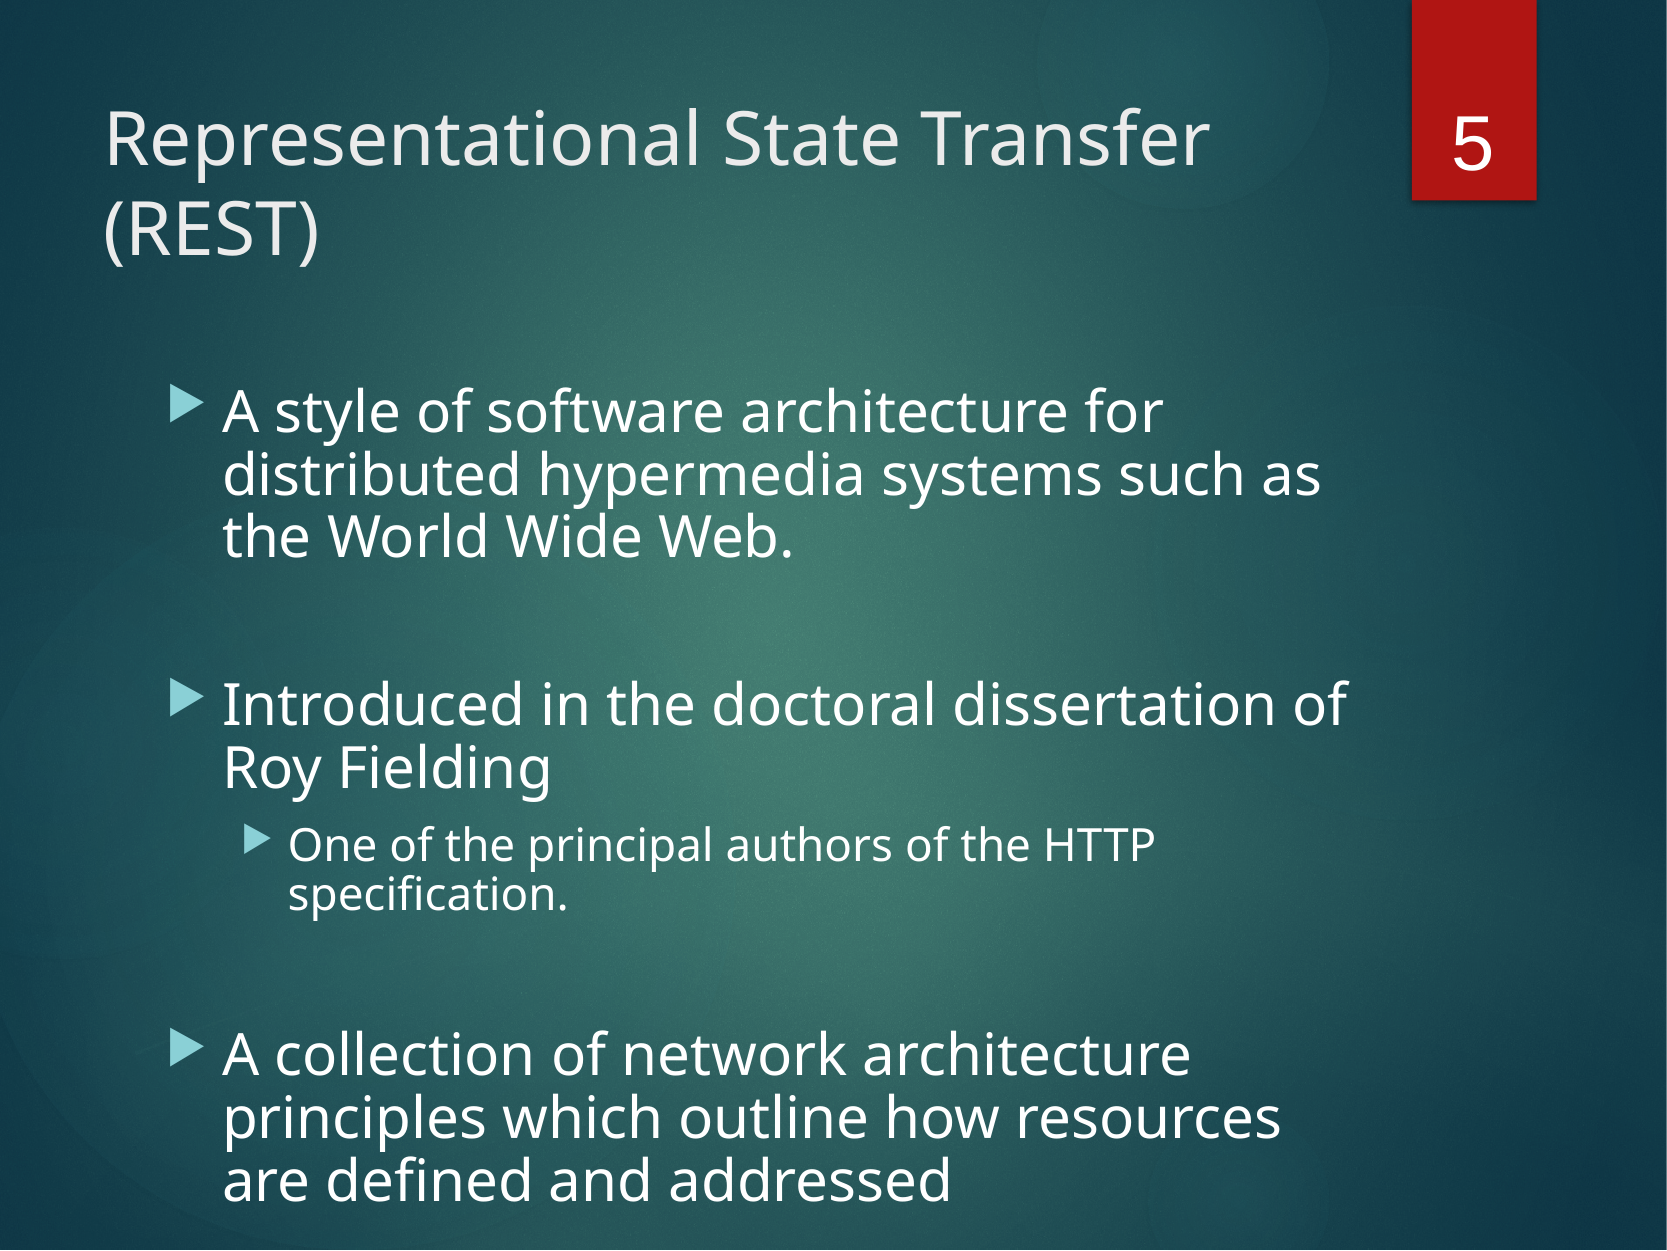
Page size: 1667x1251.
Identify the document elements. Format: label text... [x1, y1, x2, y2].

list A style of software architecture for distributed hypermedia systems such as the World Wide Web. Introduced in the doctoral dissertation of Roy Fielding One of the principal authors of the HTTP specification. A collection of network architecture principles which outline how resources are defined and addressed [150, 374, 1375, 1139]
slide_number 5 [1415, 53, 1531, 194]
title Representational State Transfer (REST) [88, 82, 1375, 338]
